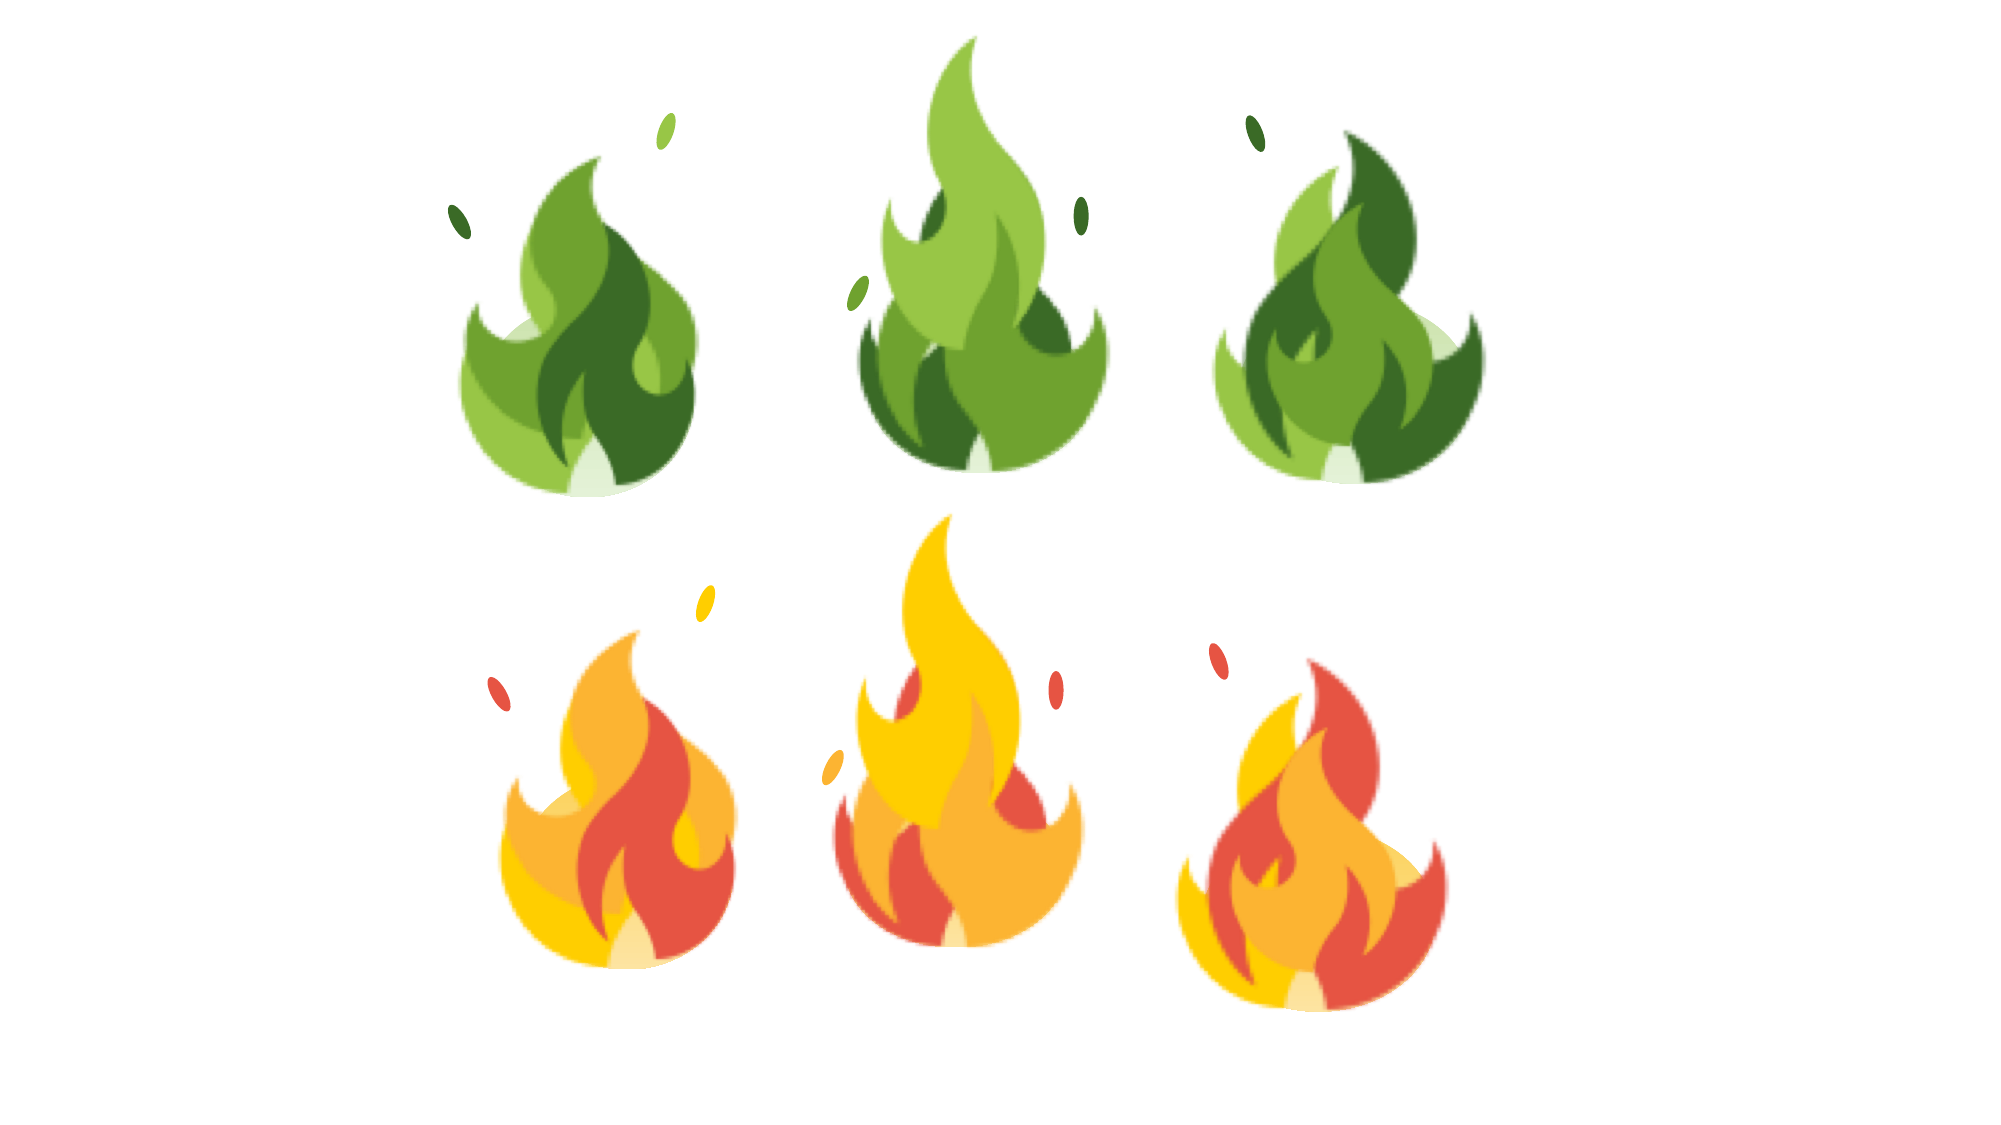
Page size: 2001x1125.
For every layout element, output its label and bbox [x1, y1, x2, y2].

text_box [1109, 638, 1522, 1030]
text_box [432, 584, 808, 985]
text_box [766, 495, 1155, 966]
text_box [791, 16, 1180, 490]
text_box [1145, 110, 1559, 503]
text_box [392, 112, 769, 511]
